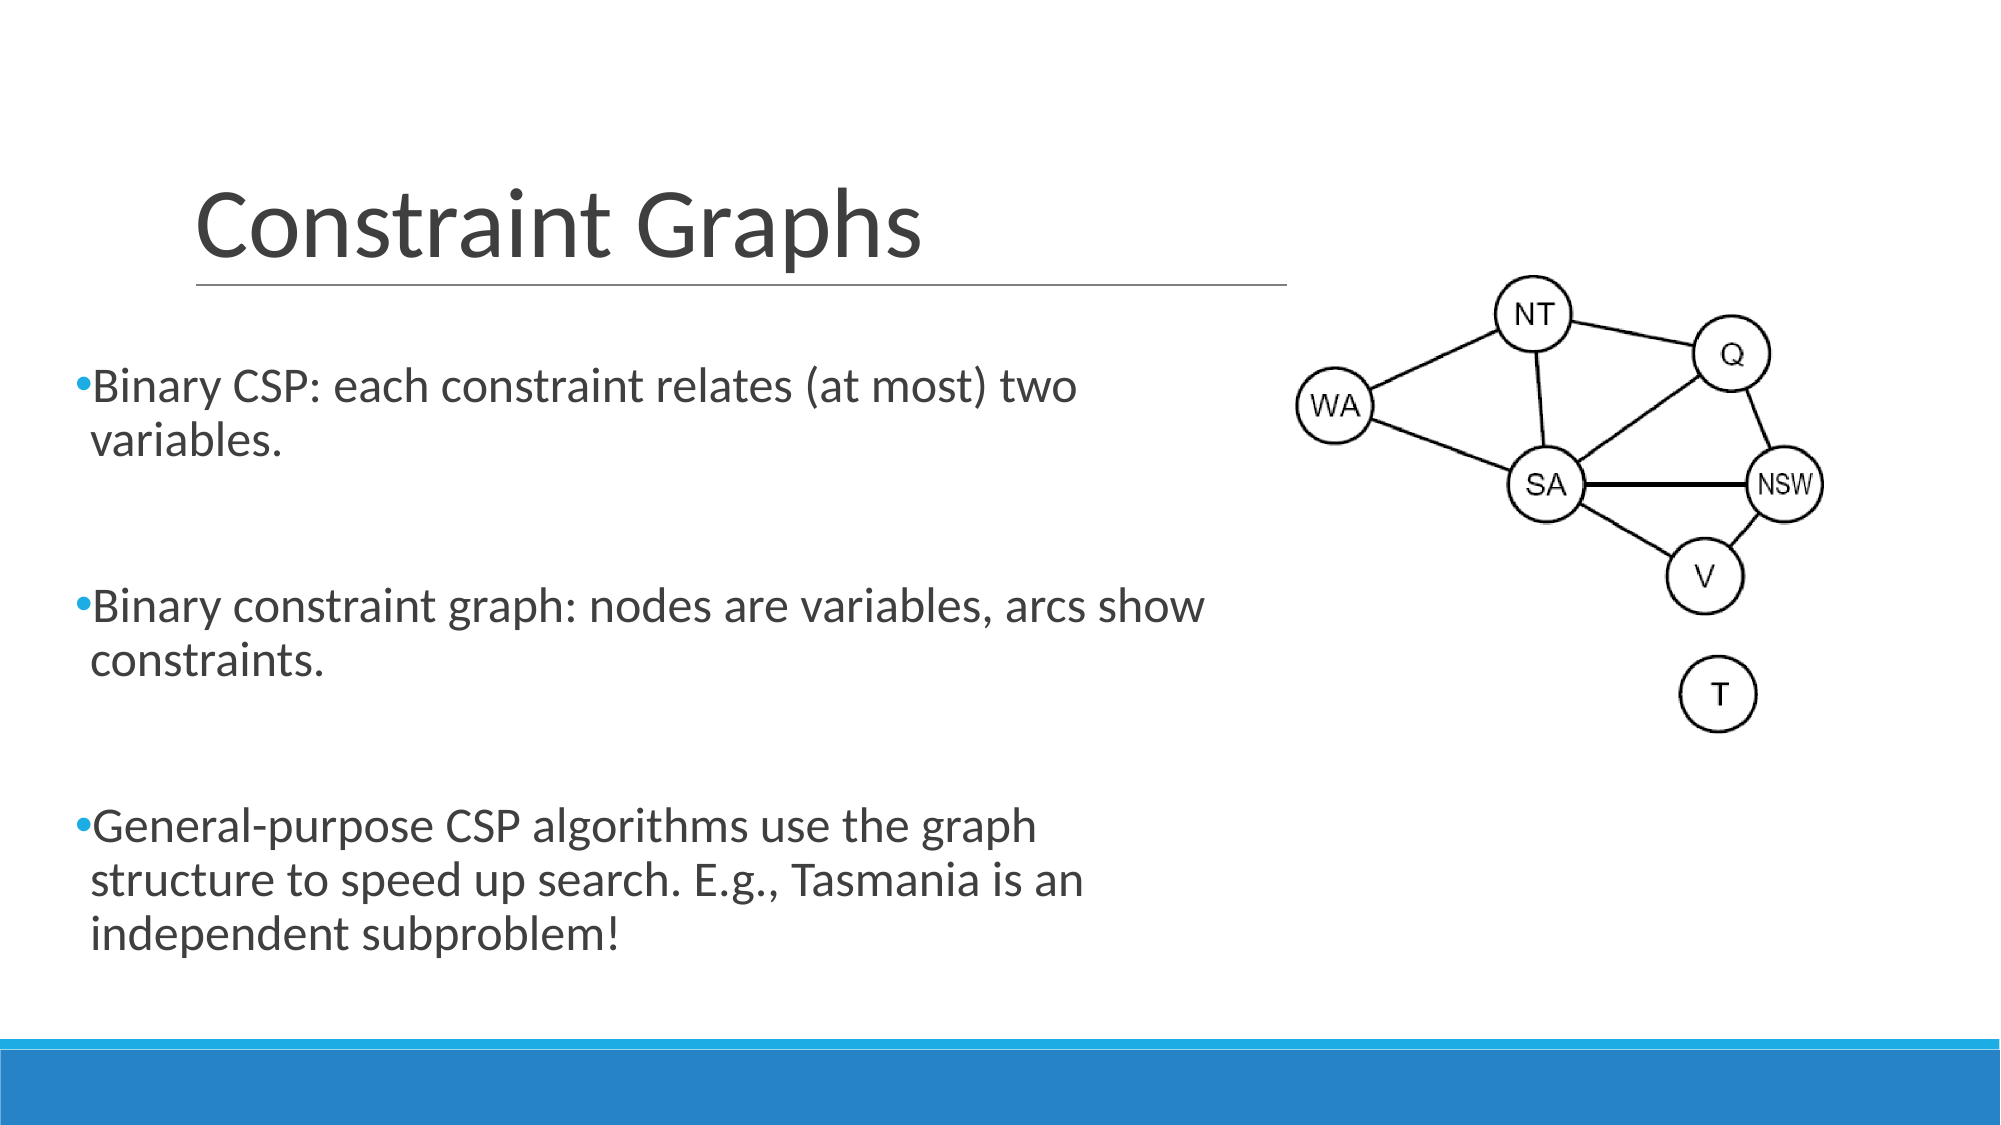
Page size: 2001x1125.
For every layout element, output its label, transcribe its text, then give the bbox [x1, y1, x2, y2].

picture [1287, 262, 1834, 739]
list Binary CSP: each constraint relates (at most) two variables. Binary constraint graph: nodes are variables, arcs show constraints. General-purpose CSP algorithms use the graph structure to speed up search. E.g., Tasmania is an independent subproblem! [75, 262, 1225, 1005]
title Constraint Graphs [180, 47, 1830, 285]
